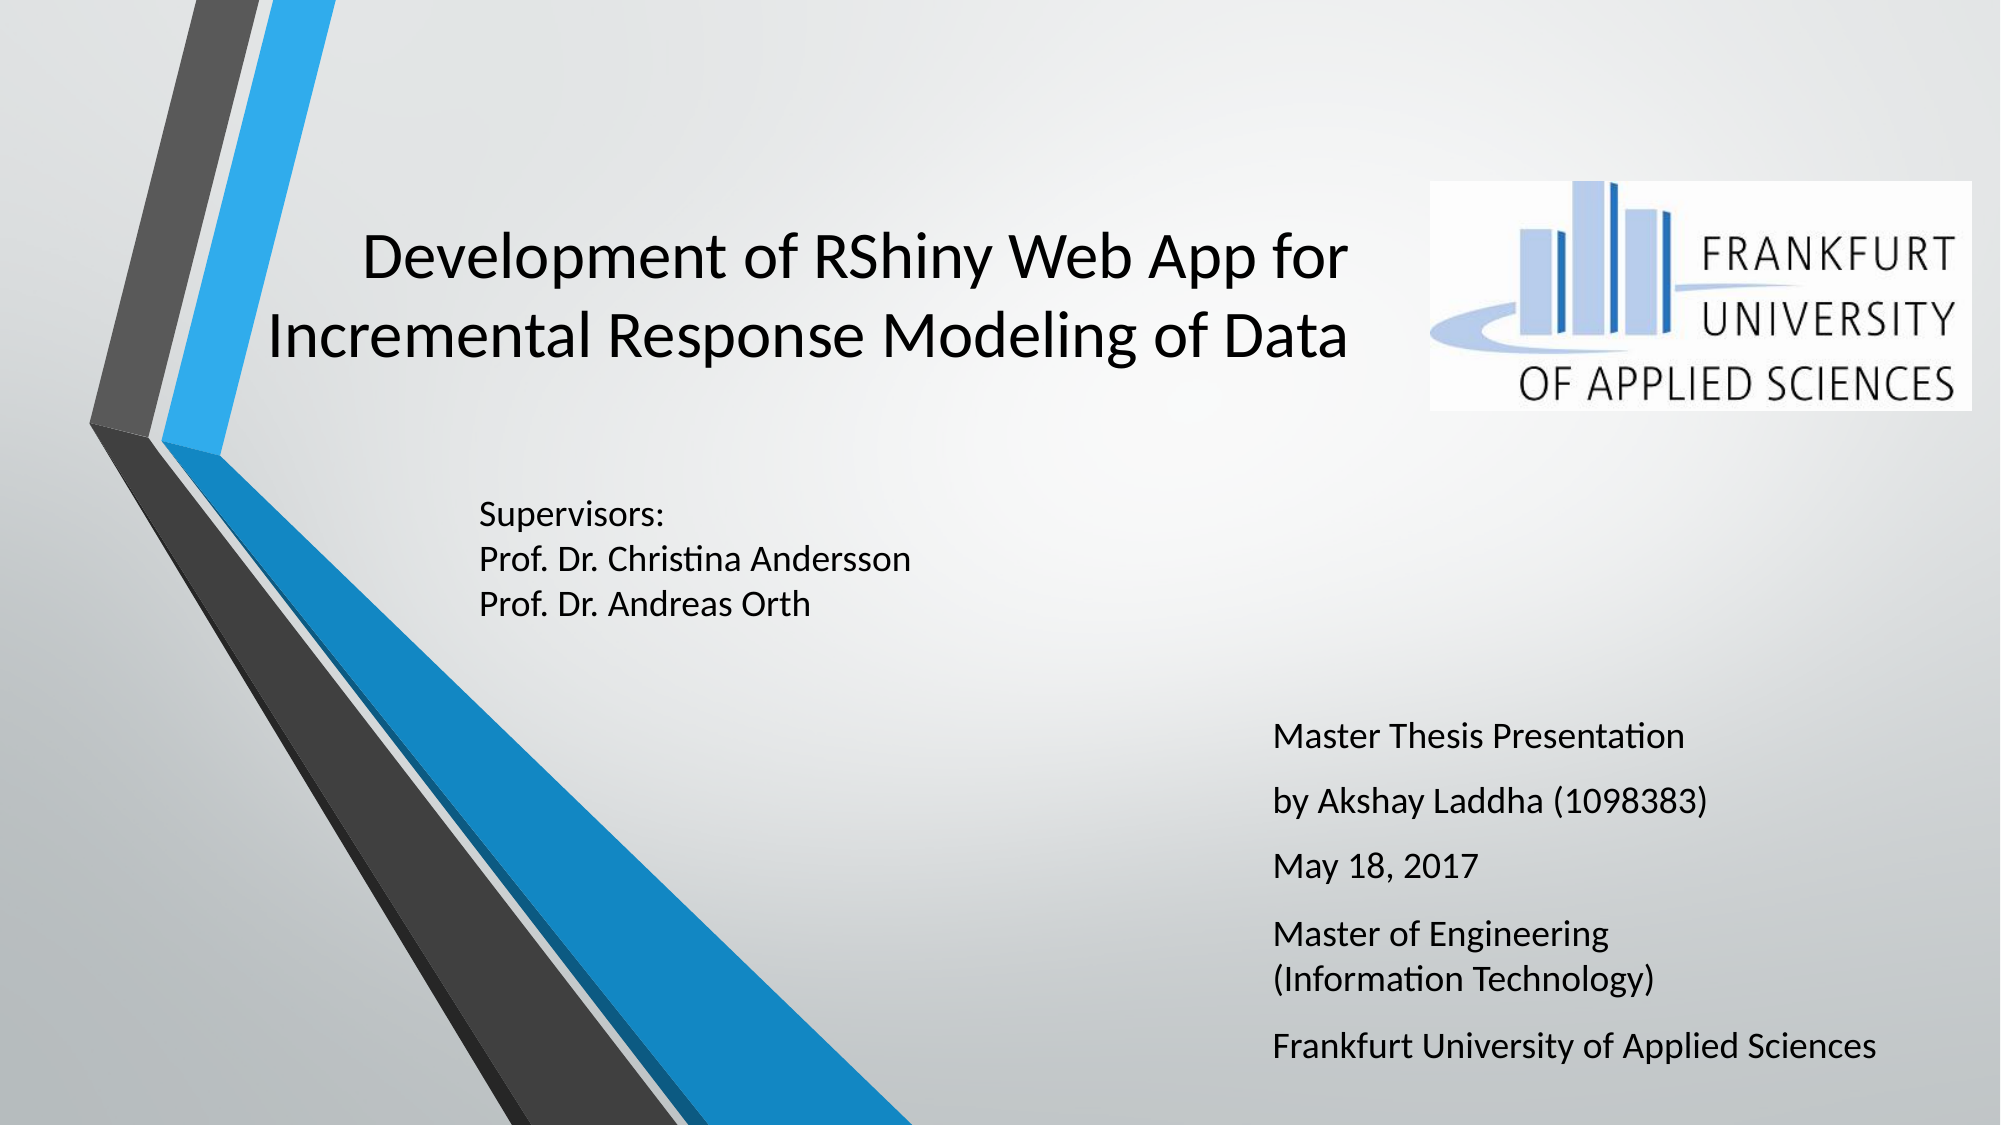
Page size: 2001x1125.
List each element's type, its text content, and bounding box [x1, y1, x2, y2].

subtitle Master Thesis Presentation by Akshay Laddha (1098383) May 18, 2017 [1257, 703, 1814, 864]
text_box Supervisors: Prof. Dr. Christina Andersson Prof. Dr. Andreas Orth [464, 481, 1225, 632]
text_box Master of Engineering (Information Technology) Frankfurt University of Applied Sciences [1257, 901, 1972, 1074]
picture [1429, 180, 1972, 412]
title Development of RShiny Web App for Incremental Response Modeling of Data [137, 181, 1366, 402]
